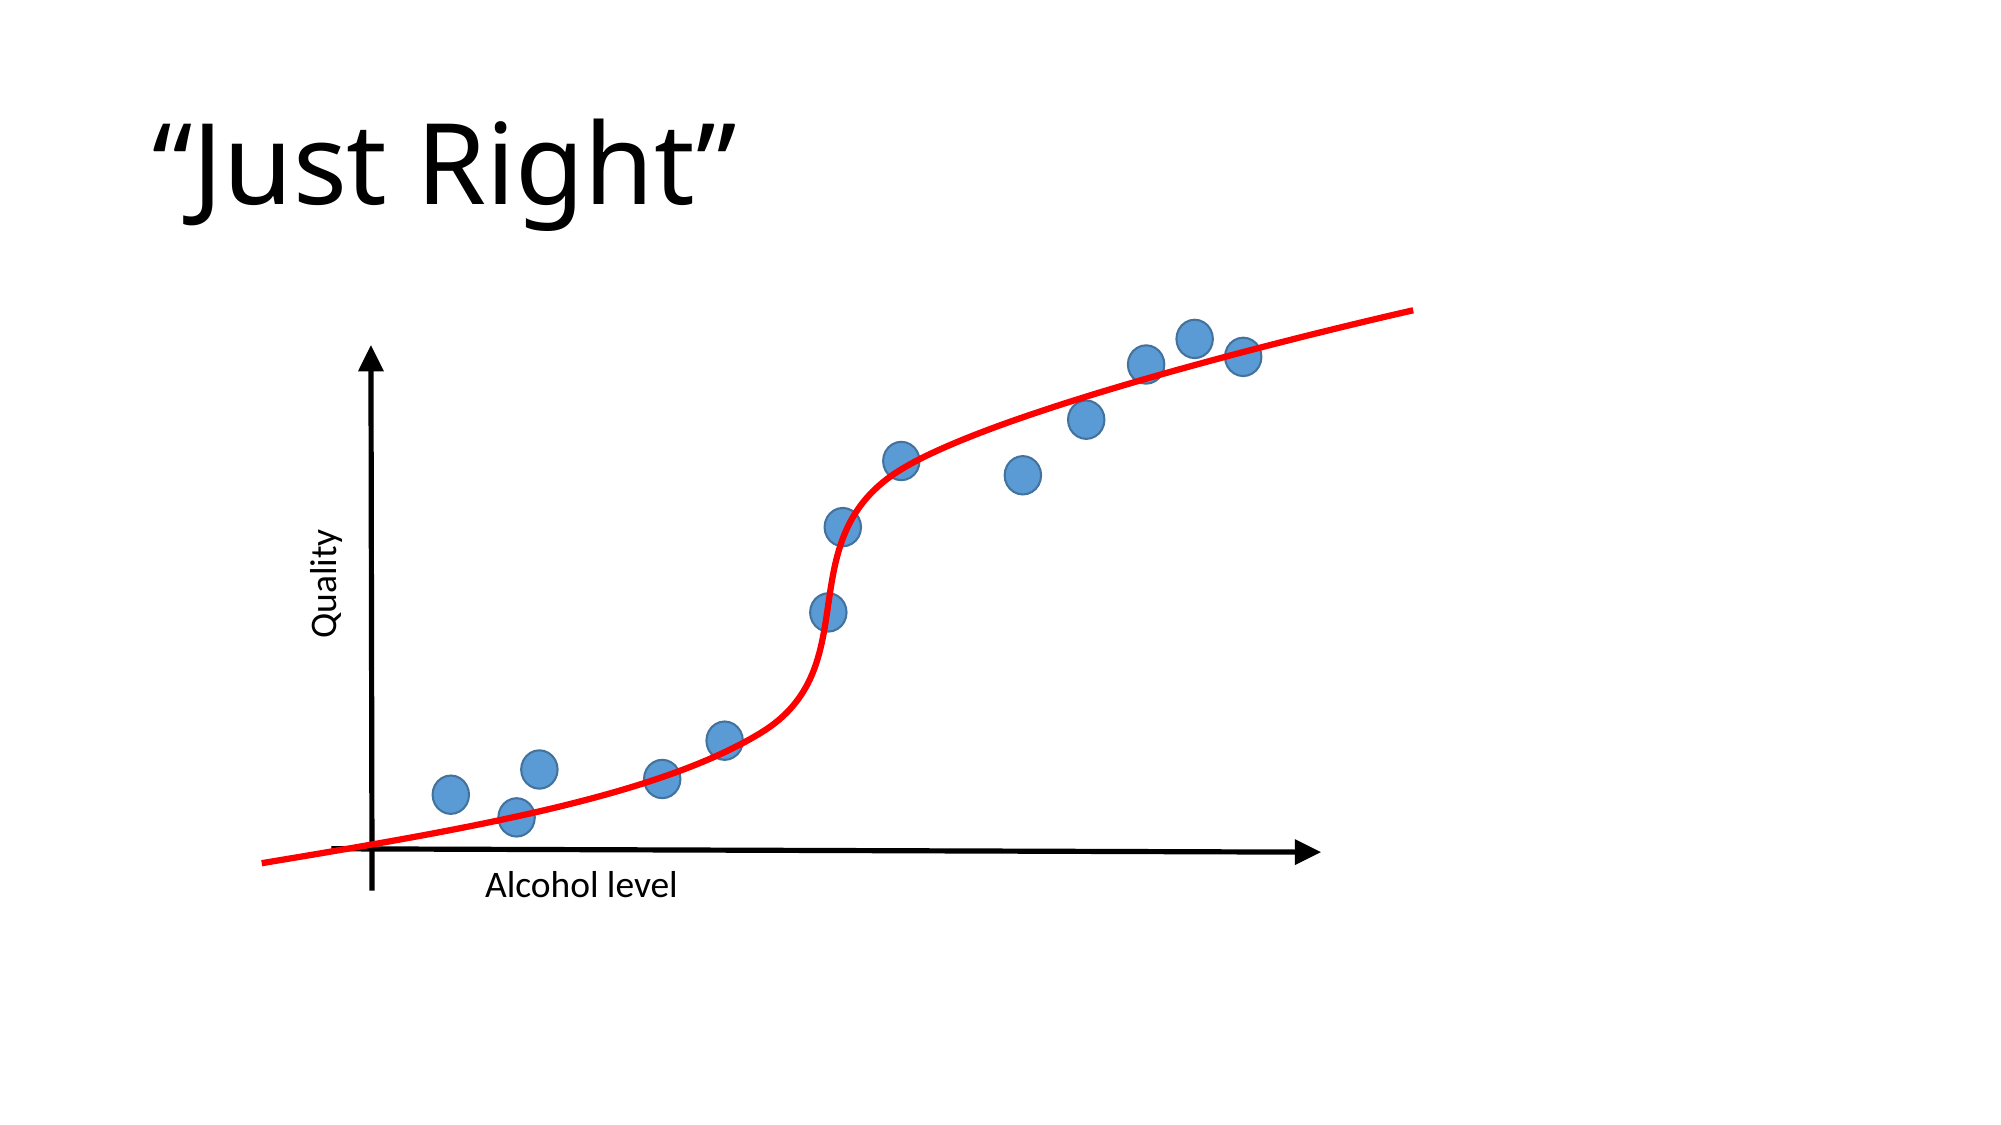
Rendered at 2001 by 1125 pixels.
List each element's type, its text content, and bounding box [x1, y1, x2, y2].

text_box Alcohol level [470, 853, 693, 912]
text_box [1175, 318, 1214, 360]
text_box [825, 592, 848, 633]
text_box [331, 848, 1321, 853]
text_box [882, 440, 921, 476]
text_box [497, 814, 536, 838]
title “Just Right” [137, 59, 1863, 278]
text_box [823, 506, 855, 547]
text_box [373, 309, 1414, 846]
text_box [1126, 344, 1166, 381]
text_box [643, 772, 682, 800]
text_box Quality [291, 514, 351, 654]
text_box [715, 745, 744, 761]
text_box [261, 811, 370, 865]
text_box [1224, 336, 1260, 355]
